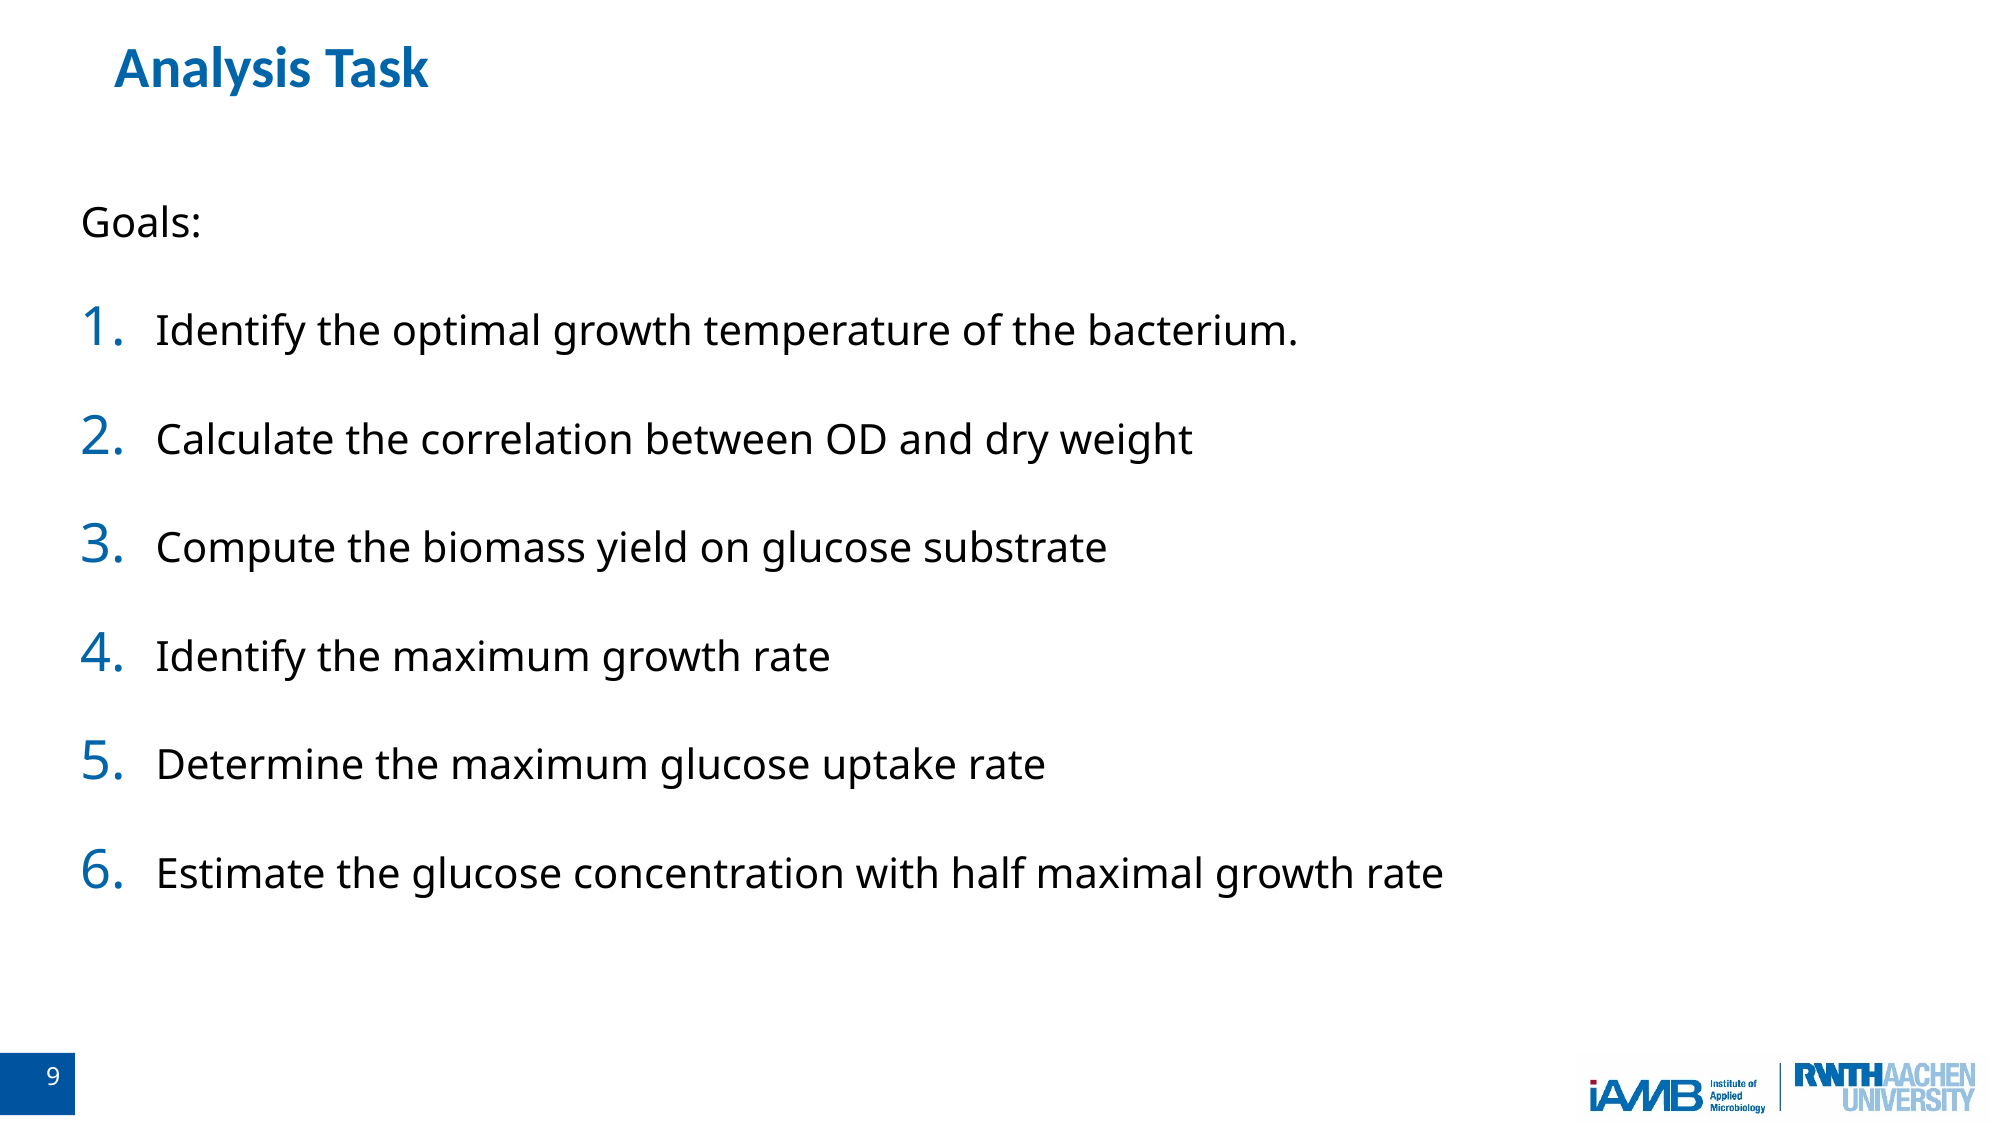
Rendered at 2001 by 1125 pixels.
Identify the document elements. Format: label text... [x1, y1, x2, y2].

title Analysis Task [99, 21, 1899, 155]
slide_number 8 [0, 1052, 76, 1116]
list Goals: Identify the optimal growth temperature of the bacterium. Calculate the correlation between OD and dry weight Compute the biomass yield on glucose substrate Identify the maximum growth rate Determine the maximum glucose uptake rate Estimate the glucose concentration with half maximal growth rate [65, 137, 1879, 1030]
picture [1575, 1054, 1990, 1123]
